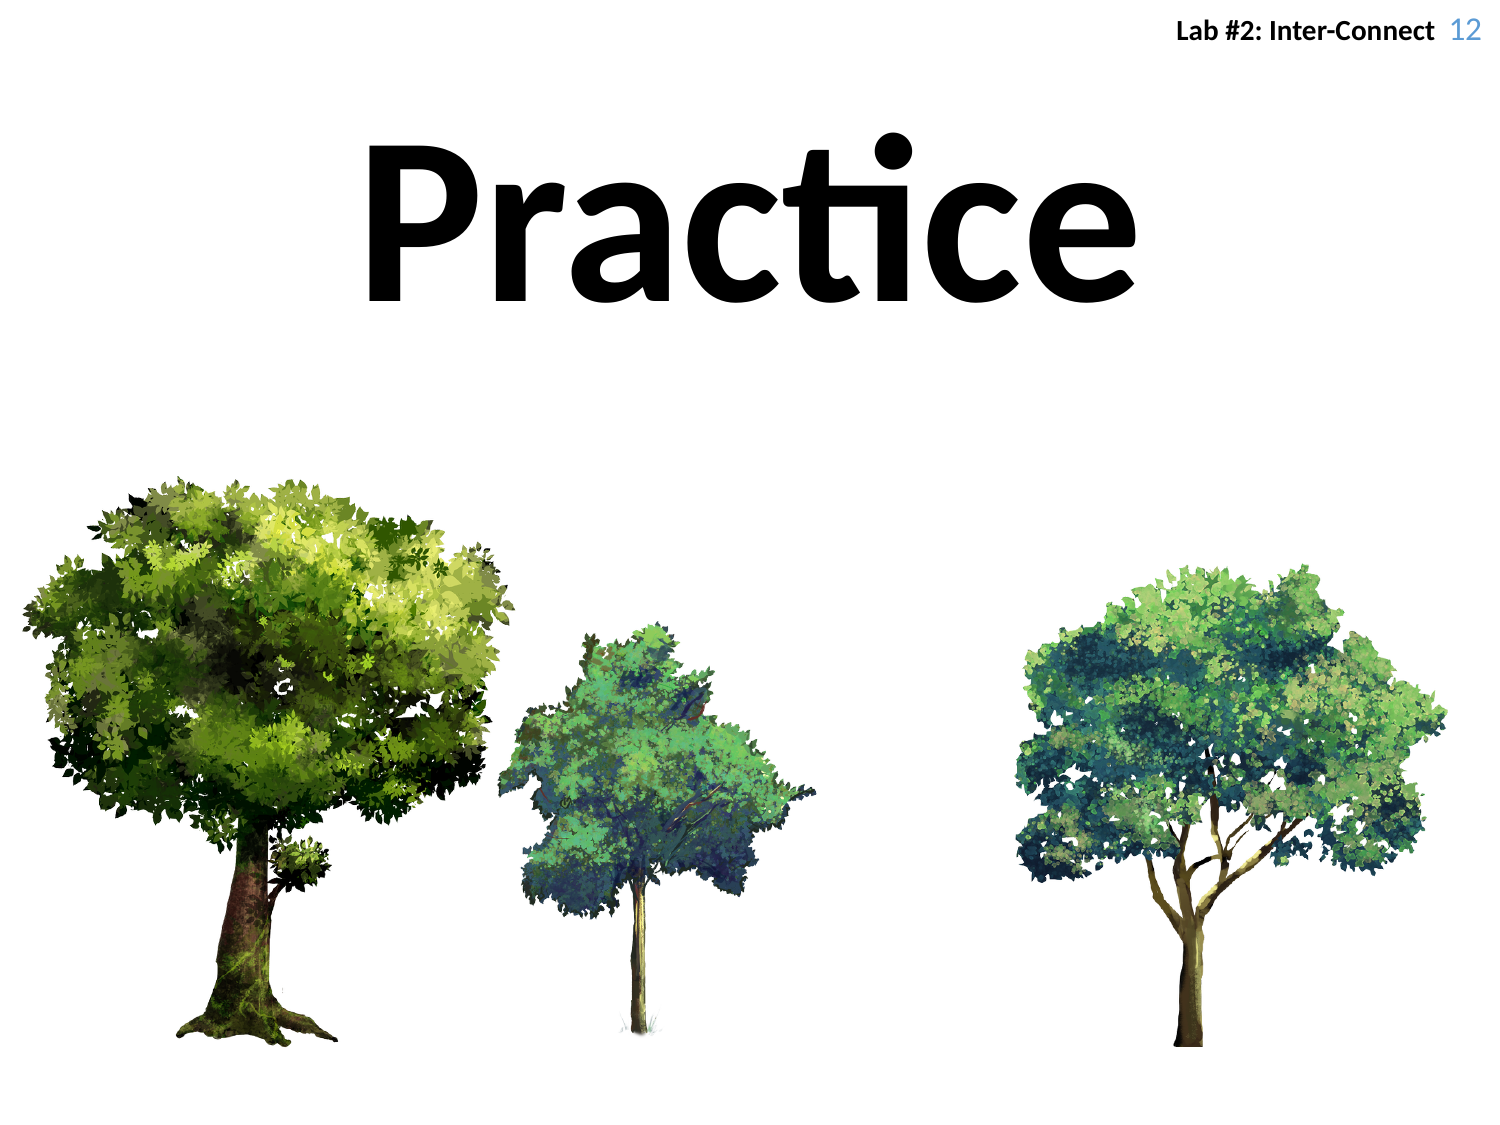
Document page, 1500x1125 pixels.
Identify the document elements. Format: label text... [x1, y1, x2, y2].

picture [0, 470, 882, 1053]
picture [946, 509, 1485, 1047]
text_box Practice [341, 54, 1159, 357]
